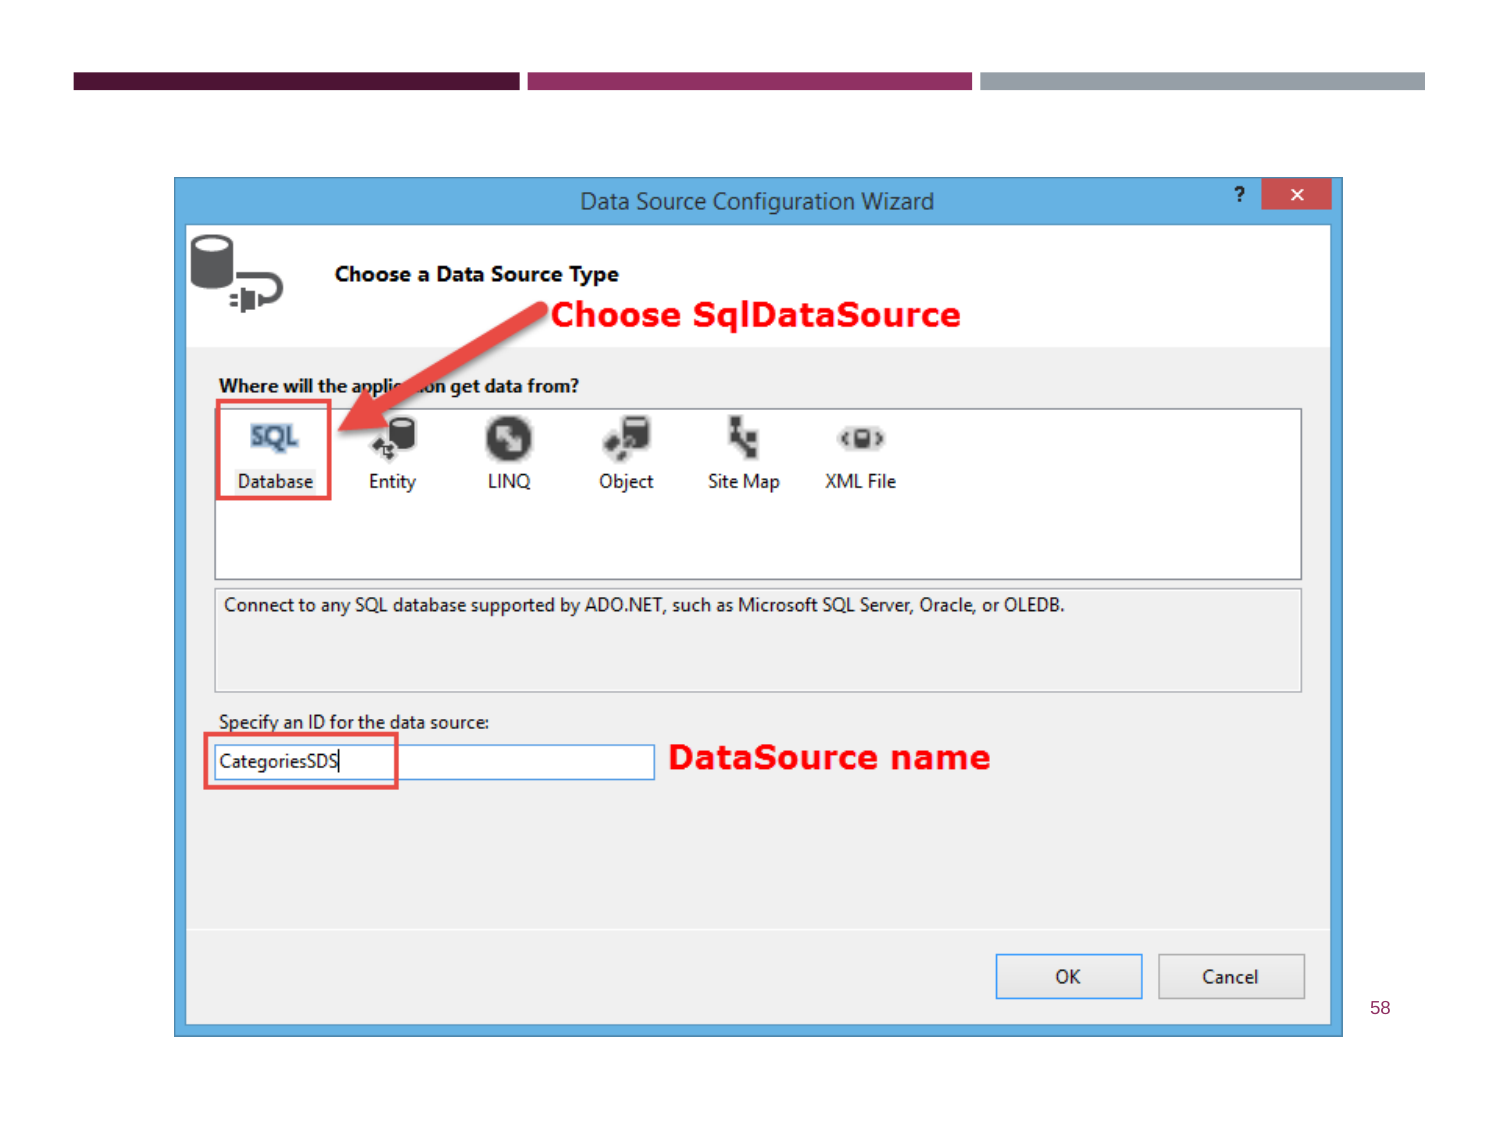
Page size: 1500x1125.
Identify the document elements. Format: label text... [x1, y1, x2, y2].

slide_number ‹#› [1348, 977, 1406, 1037]
picture [173, 177, 1343, 1038]
